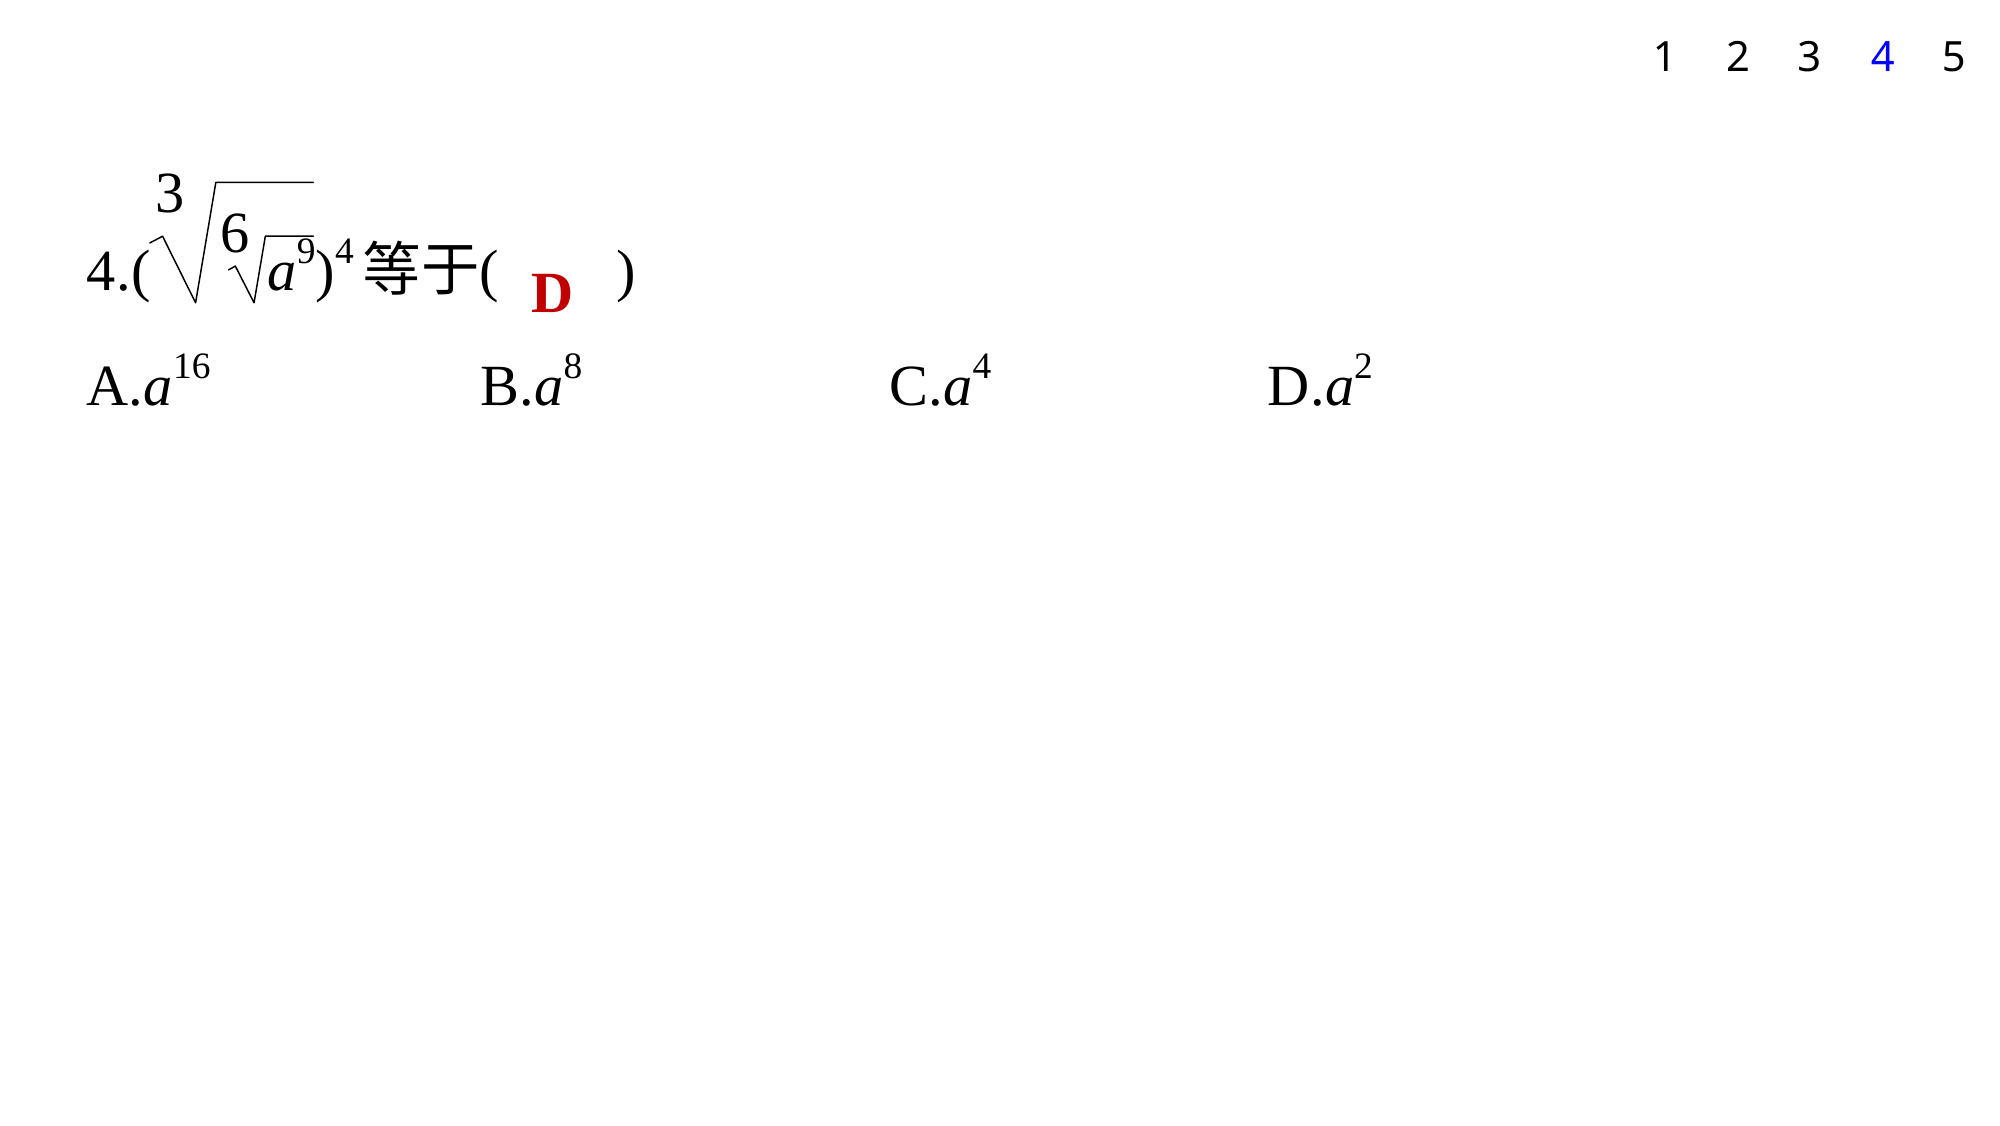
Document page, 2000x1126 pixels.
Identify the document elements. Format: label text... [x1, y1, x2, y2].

text_box 3 [1779, 7, 1839, 102]
text_box 4 [1853, 7, 1913, 102]
text_box 1 [1637, 7, 1697, 102]
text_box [86, 141, 1922, 516]
text_box 5 [1924, 7, 1984, 102]
text_box 2 [1708, 7, 1768, 102]
